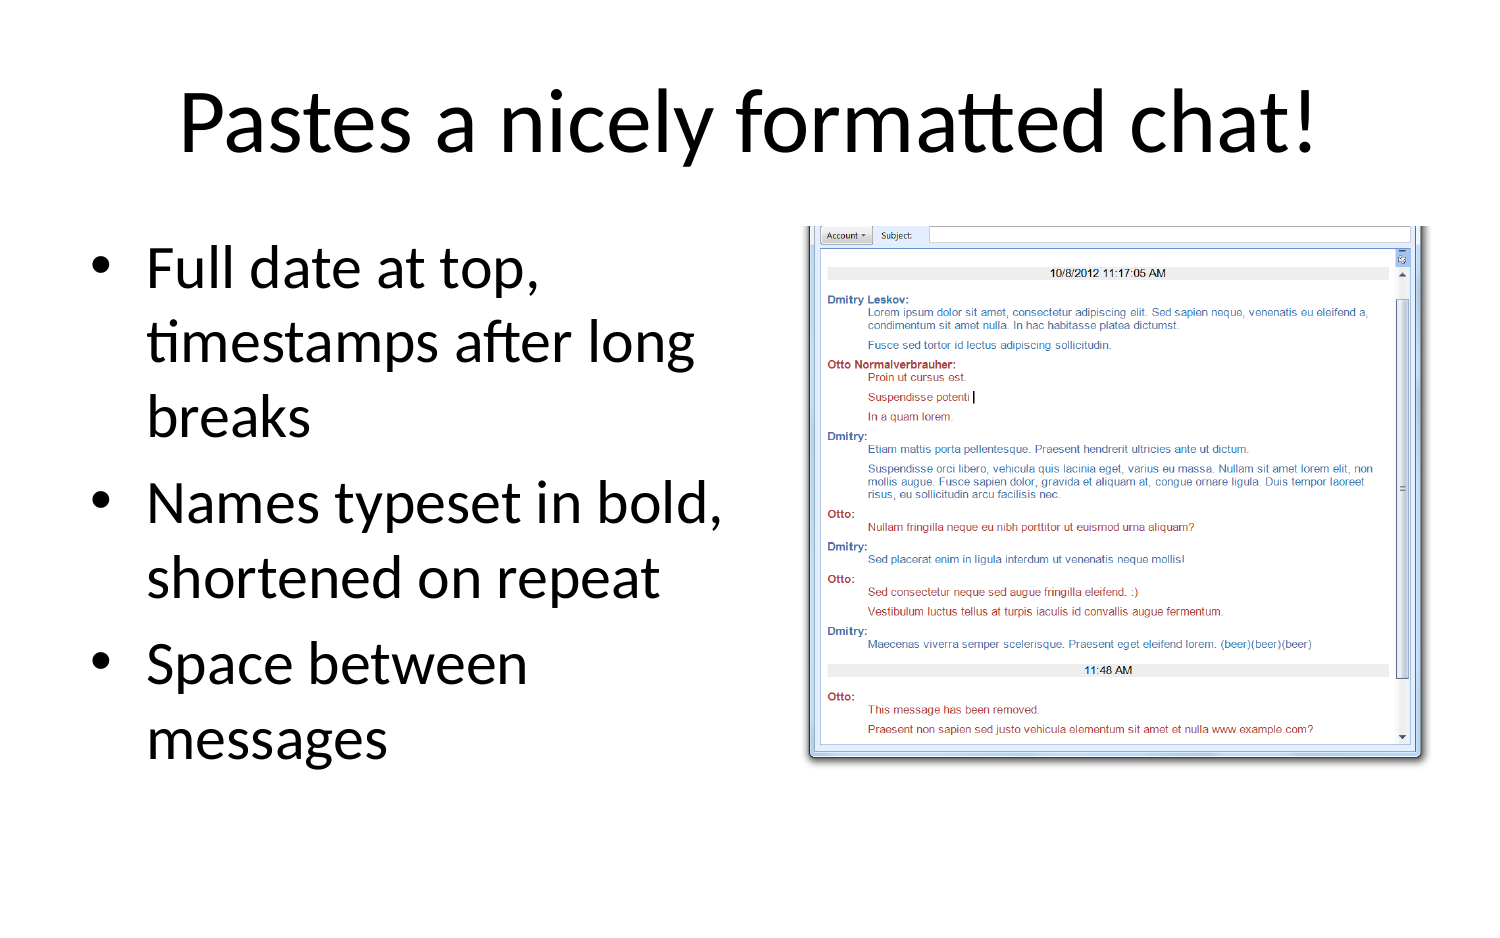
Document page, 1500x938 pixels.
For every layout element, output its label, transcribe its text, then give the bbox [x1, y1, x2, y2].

list Full date at top, timestamps after long breaks Names typeset in bold, shortened on repeat Space between messages [75, 218, 750, 838]
title Pastes a nicely formatted chat! [75, 37, 1425, 194]
picture [799, 226, 1433, 770]
